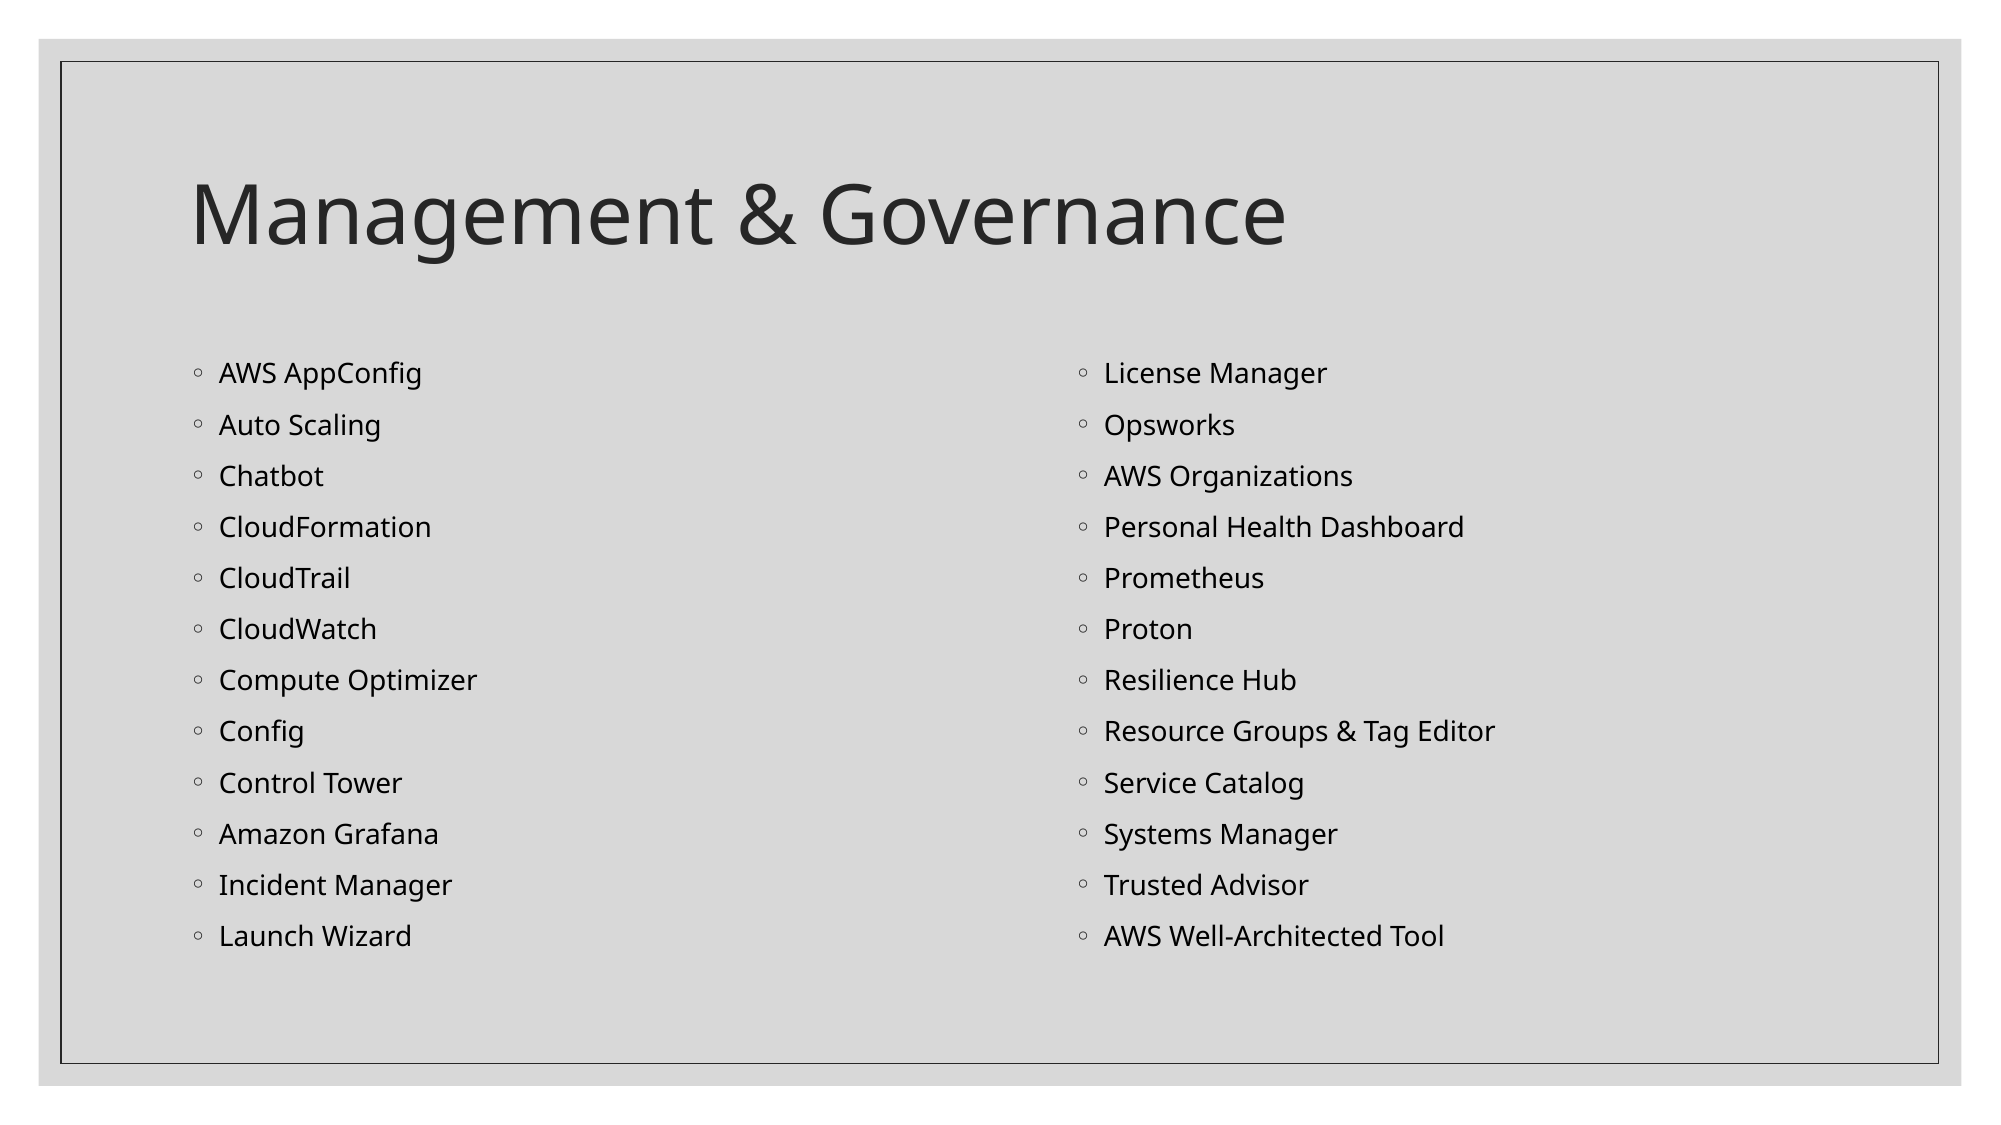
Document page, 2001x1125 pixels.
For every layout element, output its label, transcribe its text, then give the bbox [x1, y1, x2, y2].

title Management & Governance [174, 105, 1825, 331]
list License Manager Opsworks AWS Organizations Personal Health Dashboard Prometheus Proton Resilience Hub Resource Groups & Tag Editor Service Catalog Systems Manager Trusted Advisor AWS Well-Architected Tool [1059, 345, 1825, 960]
list AWS AppConfig Auto Scaling Chatbot CloudFormation CloudTrail CloudWatch Compute Optimizer Config Control Tower Amazon Grafana Incident Manager Launch Wizard [174, 345, 940, 960]
